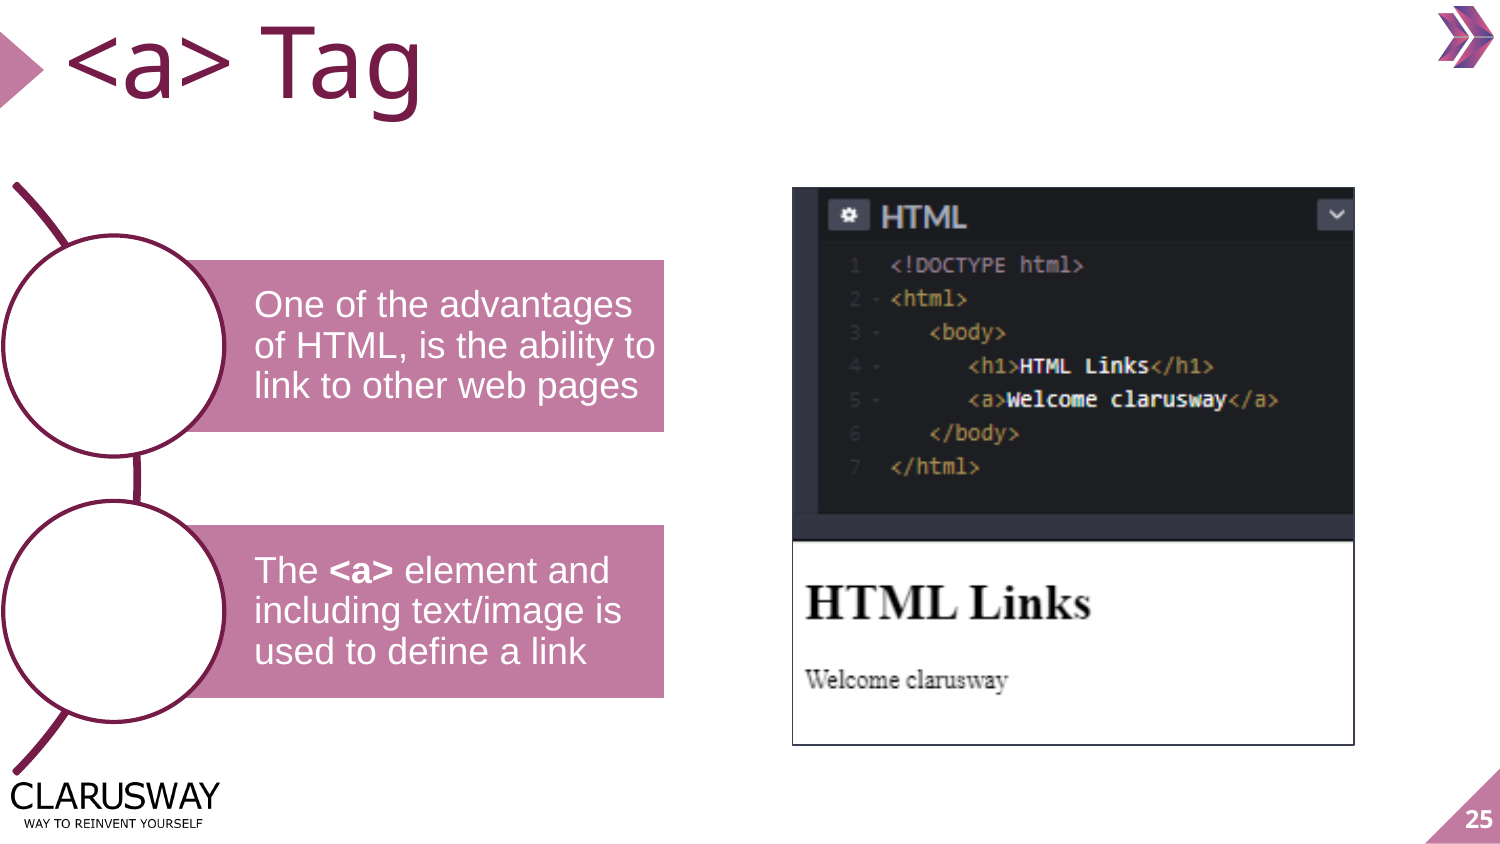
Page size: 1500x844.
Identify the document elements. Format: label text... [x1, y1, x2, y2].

title <a> Tag [64, 22, 1201, 125]
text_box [0, 61, 667, 844]
picture [792, 188, 1354, 745]
slide_number ‹#› [1418, 760, 1494, 838]
picture [1438, 6, 1494, 68]
